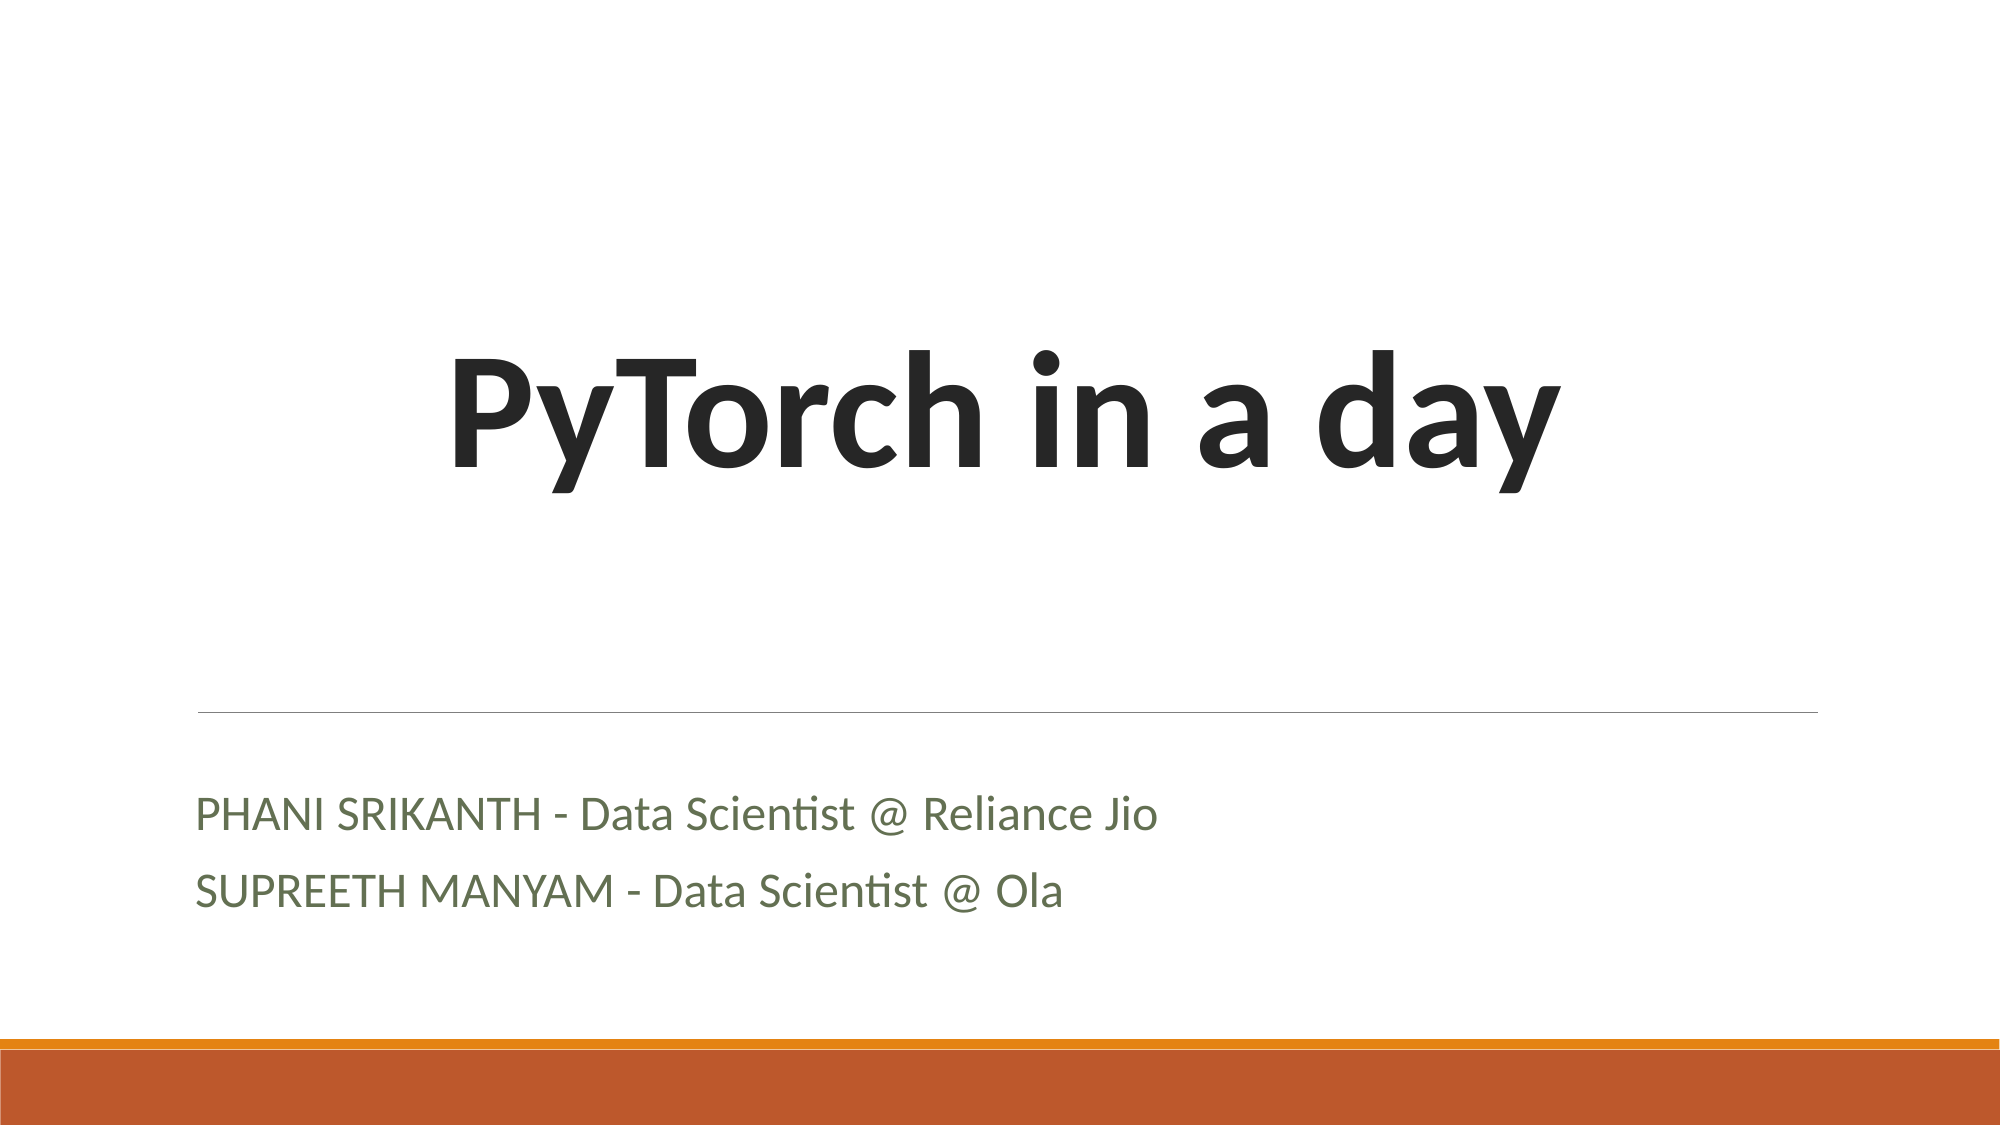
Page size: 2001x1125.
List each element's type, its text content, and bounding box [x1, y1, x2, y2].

subtitle PHANI SRIKANTH - Data Scientist @ Reliance Jio SUPREETH MANYAM - Data Scientist @ Ola [180, 780, 1830, 968]
title PyTorch in a day [180, 124, 1830, 710]
